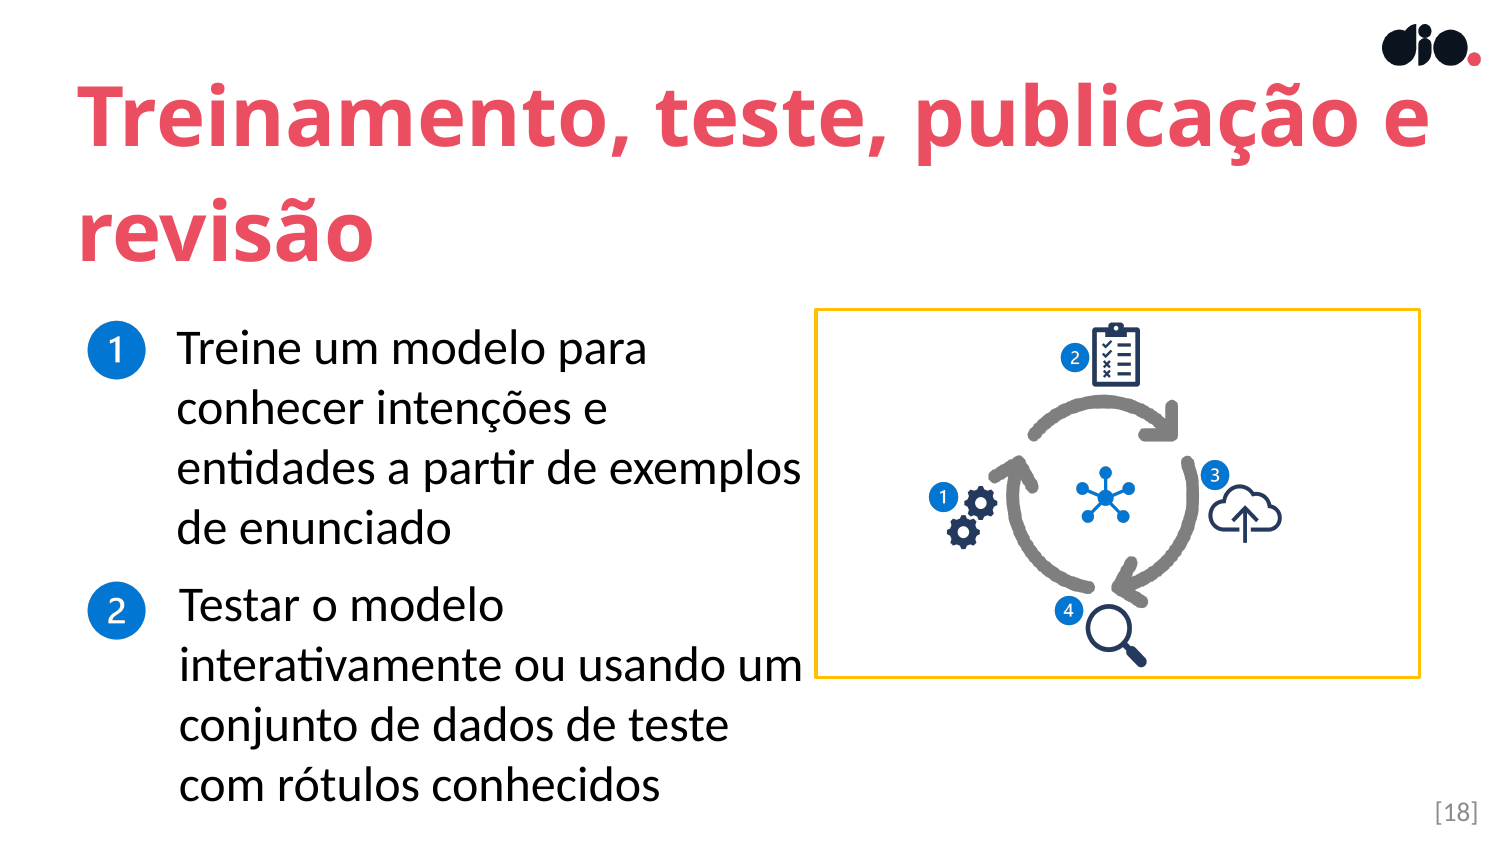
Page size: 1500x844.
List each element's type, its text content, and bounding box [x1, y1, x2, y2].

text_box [815, 309, 1420, 678]
picture [1382, 24, 1481, 66]
text_box Treine um modelo para conhecer intenções e entidades a partir de exemplos de enunciado [176, 314, 814, 555]
slide_number [18] [1403, 779, 1494, 844]
picture [80, 313, 153, 387]
text_box Treinamento, teste, publicação e revisão [61, 93, 1449, 233]
text_box Testar o modelo interativamente ou usando um conjunto de dados de teste com rótulos conhecidos [178, 571, 816, 812]
picture [80, 574, 153, 647]
